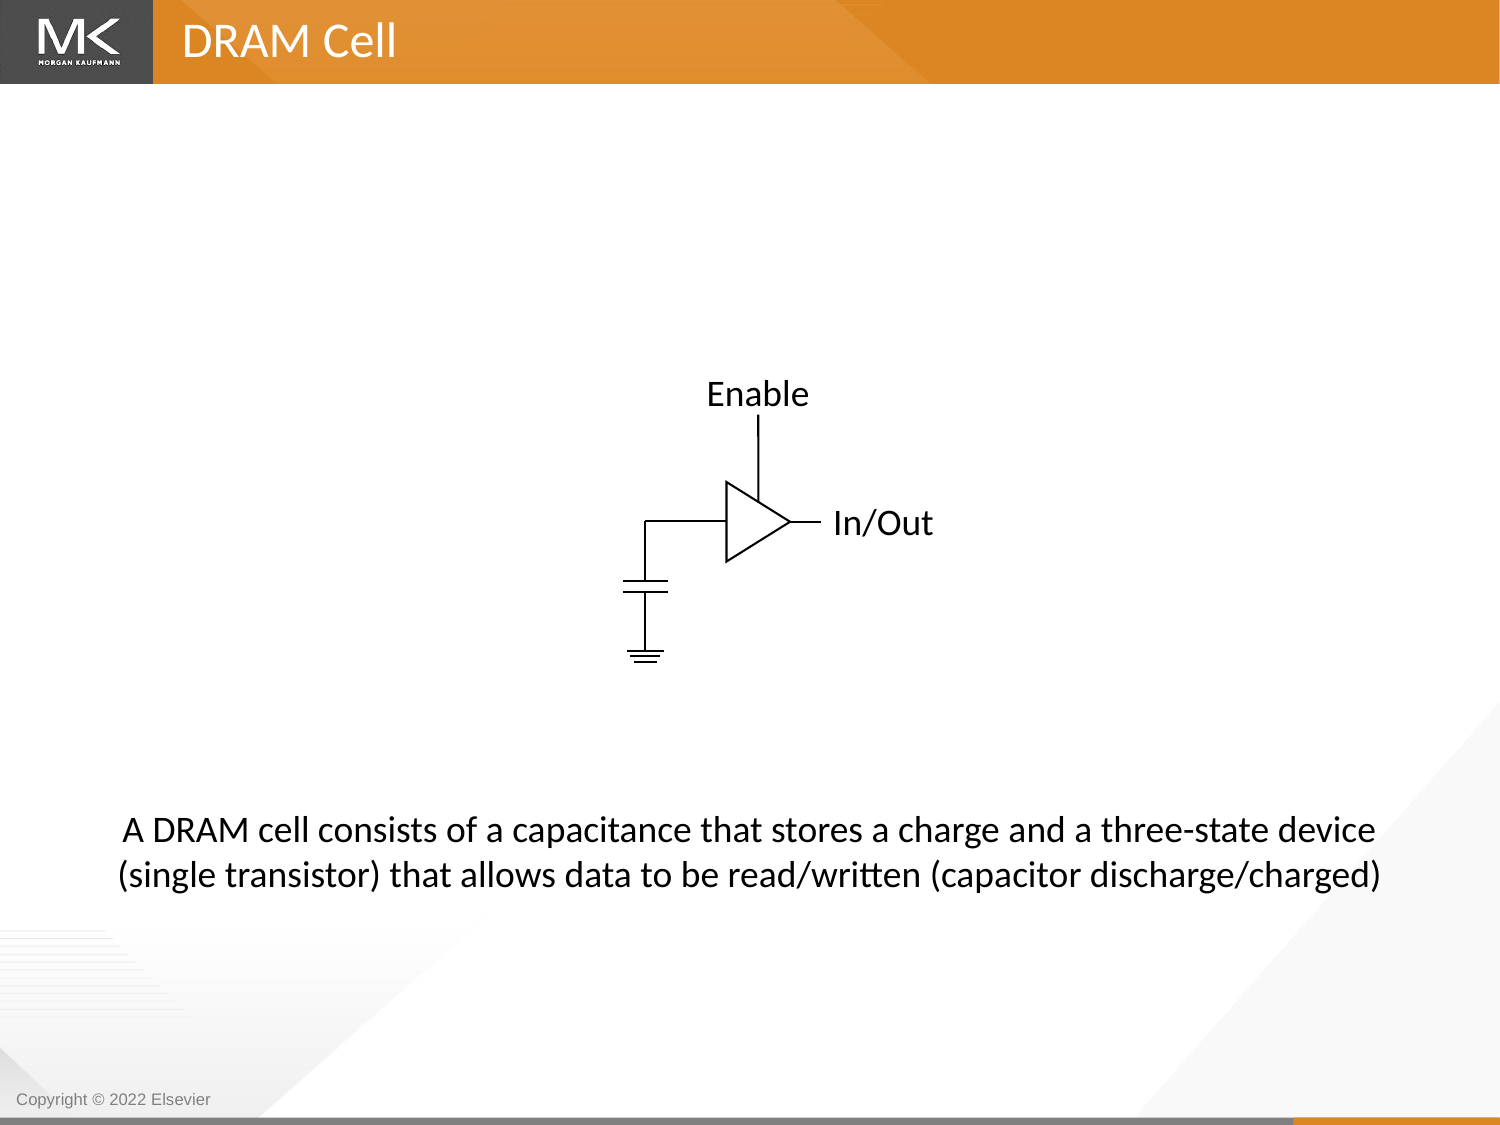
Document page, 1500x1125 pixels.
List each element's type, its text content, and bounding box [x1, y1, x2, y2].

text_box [622, 361, 950, 662]
picture [0, 0, 1500, 84]
list DRAM Cell [167, 7, 1461, 82]
text_box A DRAM cell consists of a capacitance that stores a charge and a three-state device (single transistor) that allows data to be read/written (capacitor discharge/charged) [89, 798, 1410, 903]
picture [0, 908, 495, 1117]
